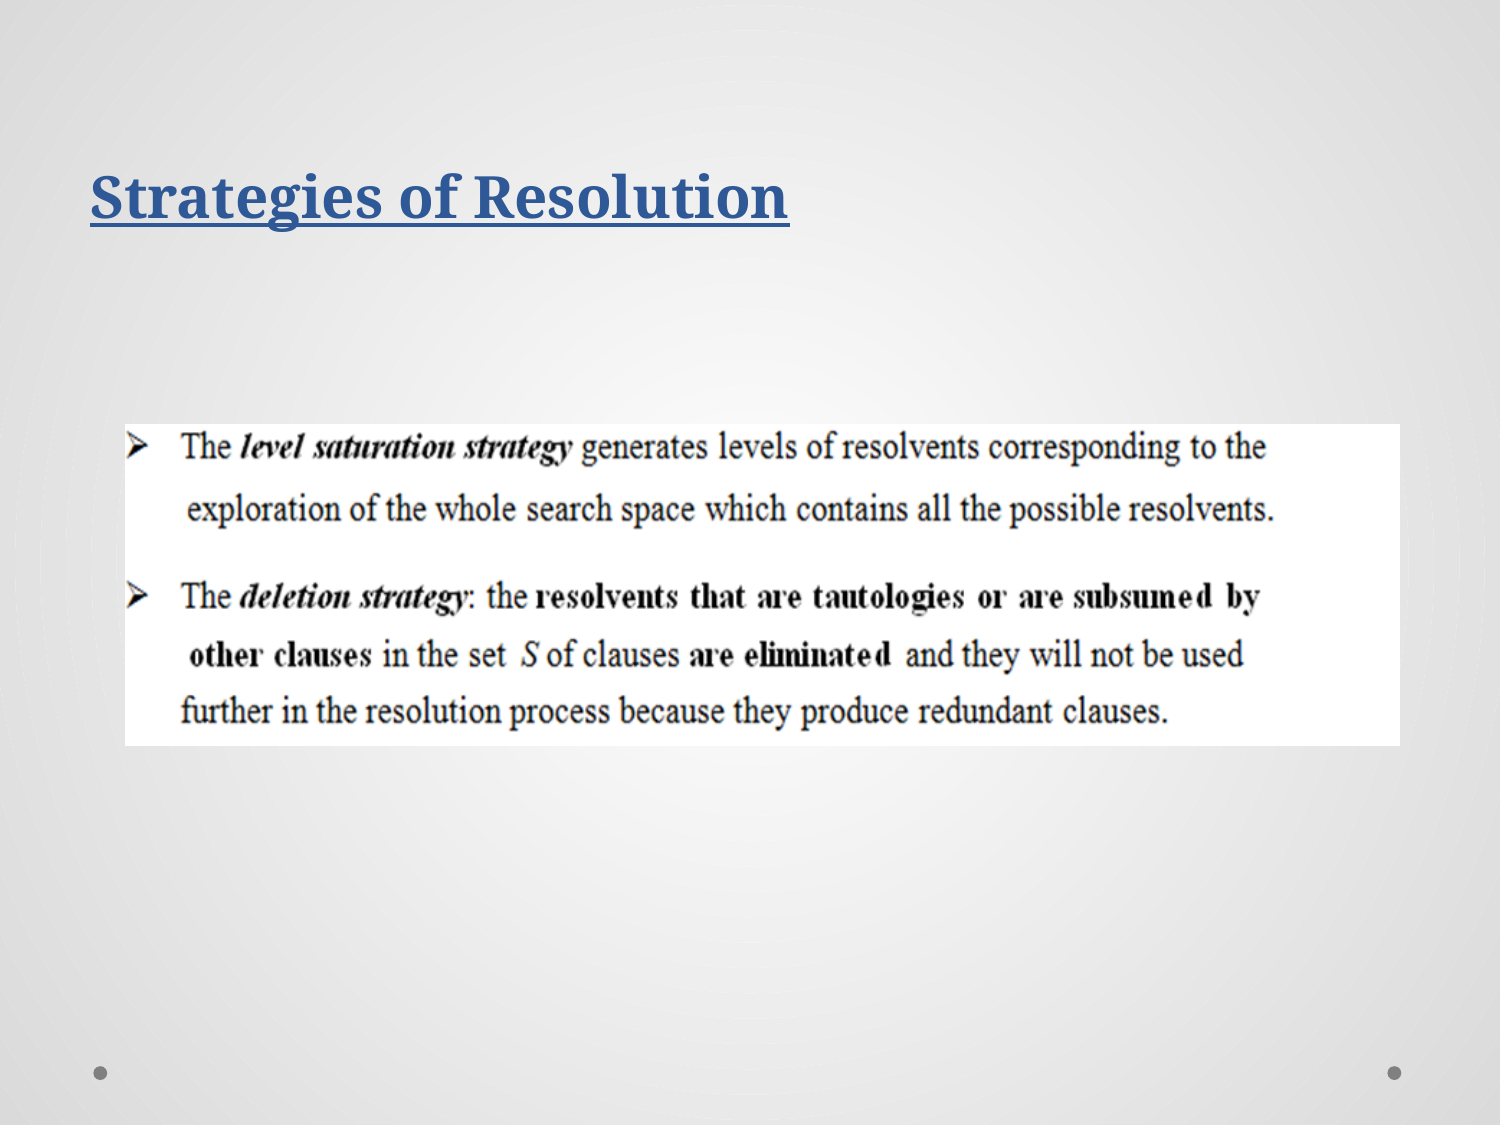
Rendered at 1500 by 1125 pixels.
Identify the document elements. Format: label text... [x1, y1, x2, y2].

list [124, 424, 1401, 747]
title Strategies of Resolution [75, 125, 1425, 238]
